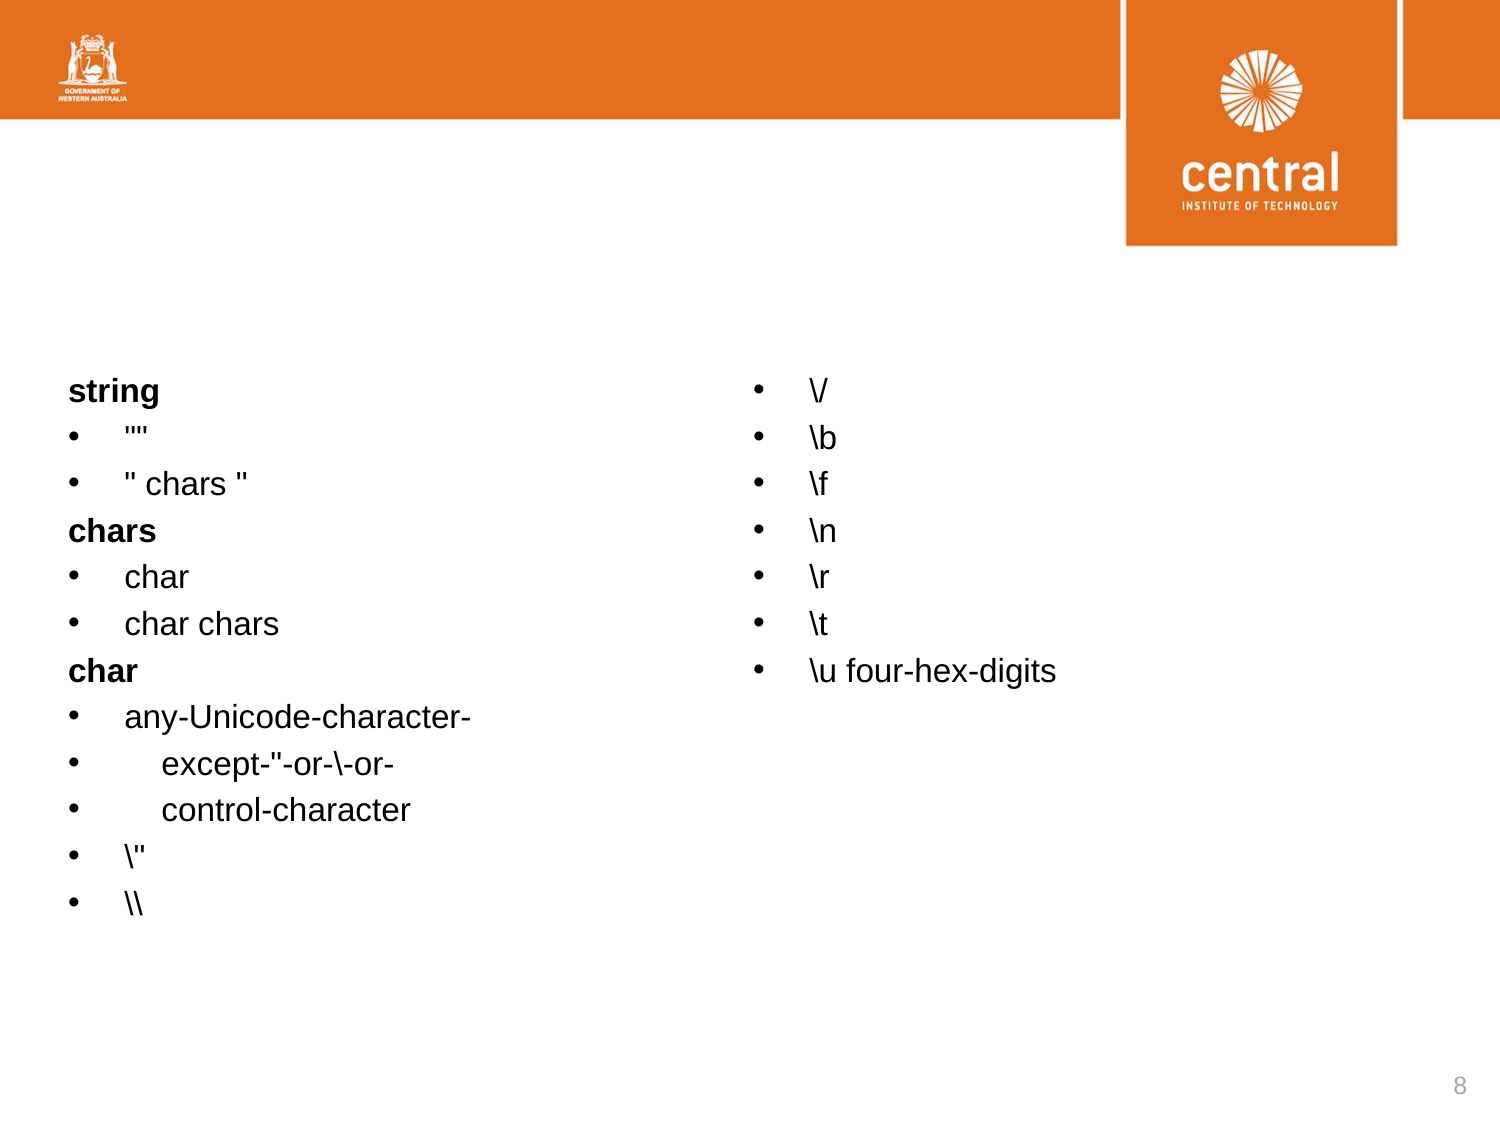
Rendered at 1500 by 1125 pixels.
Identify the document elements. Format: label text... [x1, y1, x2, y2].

picture [0, 0, 1500, 1125]
list string "" " chars " chars char char chars char any-Unicode-character- except-"-or-\-or- control-character \" \\ [53, 361, 716, 1000]
list \/ \b \f \n \r \t \u four-hex-digits [738, 361, 1401, 1000]
slide_number 8 [1132, 1046, 1483, 1107]
